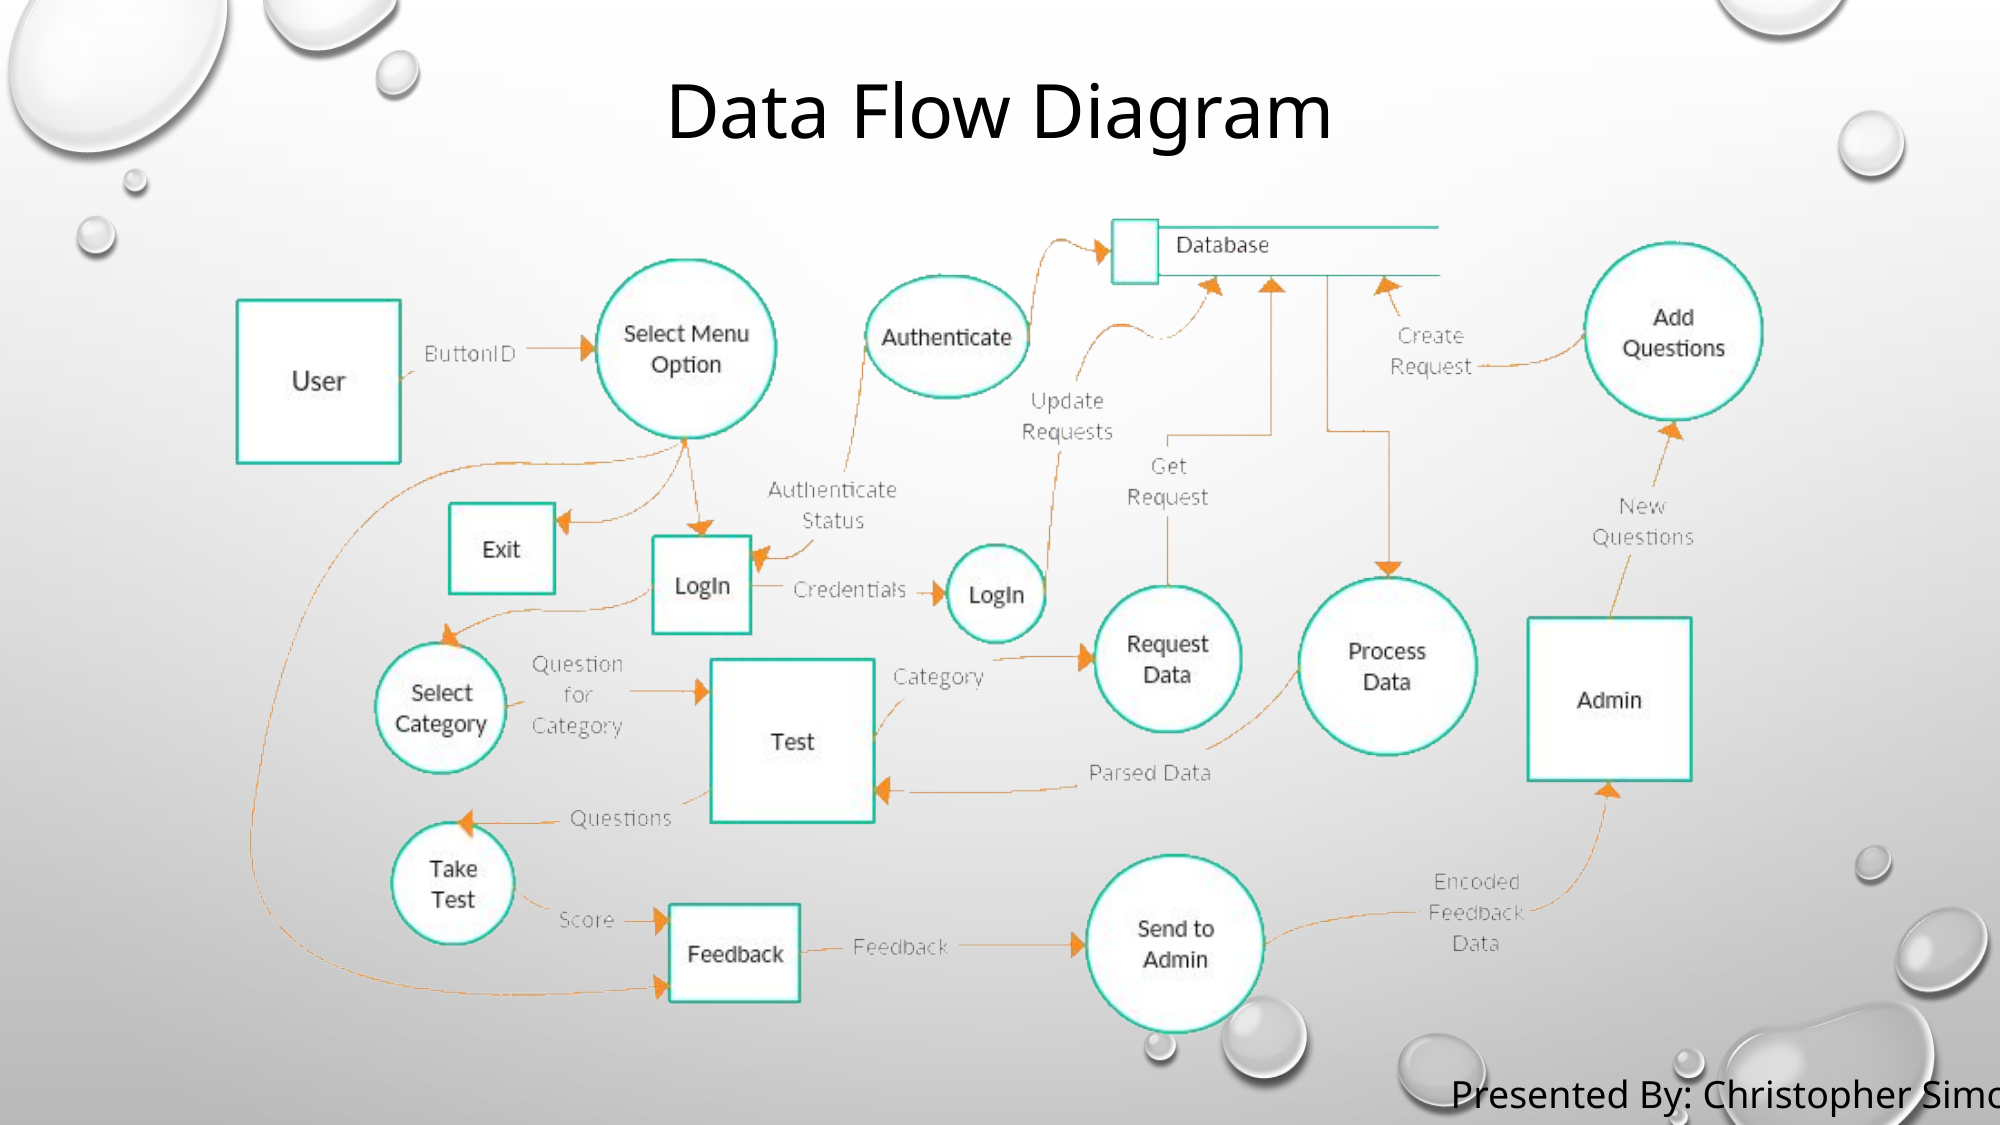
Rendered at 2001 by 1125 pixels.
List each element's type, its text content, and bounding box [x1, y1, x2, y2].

picture [0, 0, 2000, 1125]
text_box Data Flow Diagram [149, 66, 1850, 329]
text_box Presented By: Christopher Simon [1435, 1063, 2000, 1124]
